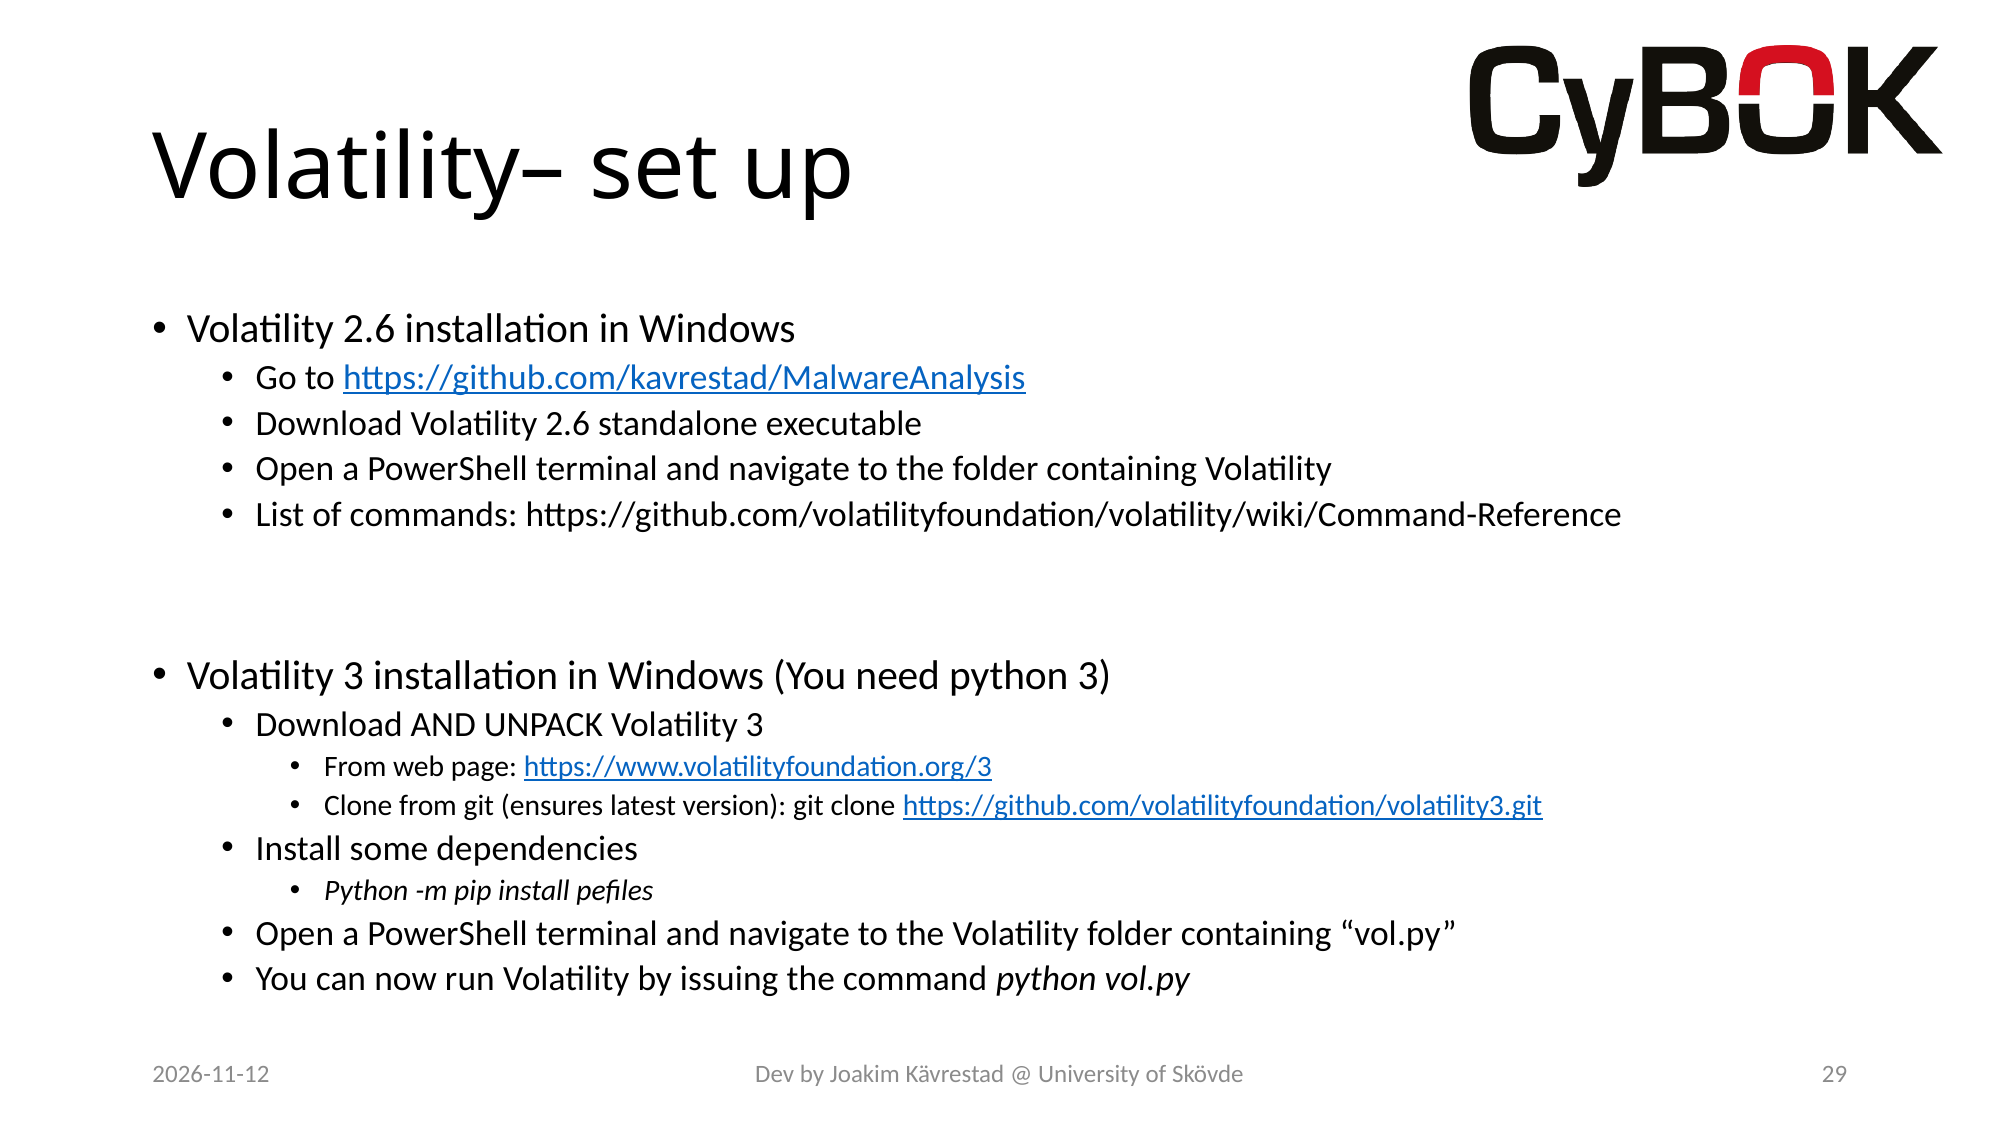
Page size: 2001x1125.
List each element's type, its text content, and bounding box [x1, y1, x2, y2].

footer Dev by Joakim Kävrestad @ University of Skövde [662, 1042, 1338, 1103]
title Volatility– set up [137, 59, 1863, 278]
picture [1464, 30, 1949, 193]
list Volatility 2.6 installation in Windows Go to https://github.com/kavrestad/MalwareAnalysis Download Volatility 2.6 standalone executable Open a PowerShell terminal and navigate to the folder containing Volatility List of commands: https://github.com/volatilityfoundation/volatility/wiki/Command-Reference Volatility 3 installation in Windows (You need python 3) Download AND UNPACK Volatility 3 From web page: https://www.volatilityfoundation.org/3 Clone from git (ensures latest version): git clone https://github.com/volatilityfoundation/volatility3.git Install some dependencies Python -m pip install pefiles Open a PowerShell terminal and navigate to the Volatility folder containing “vol.py” You can now run Volatility by issuing the command python vol.py [137, 299, 1863, 1014]
slide_number 29 [1412, 1042, 1863, 1103]
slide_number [137, 1042, 588, 1103]
